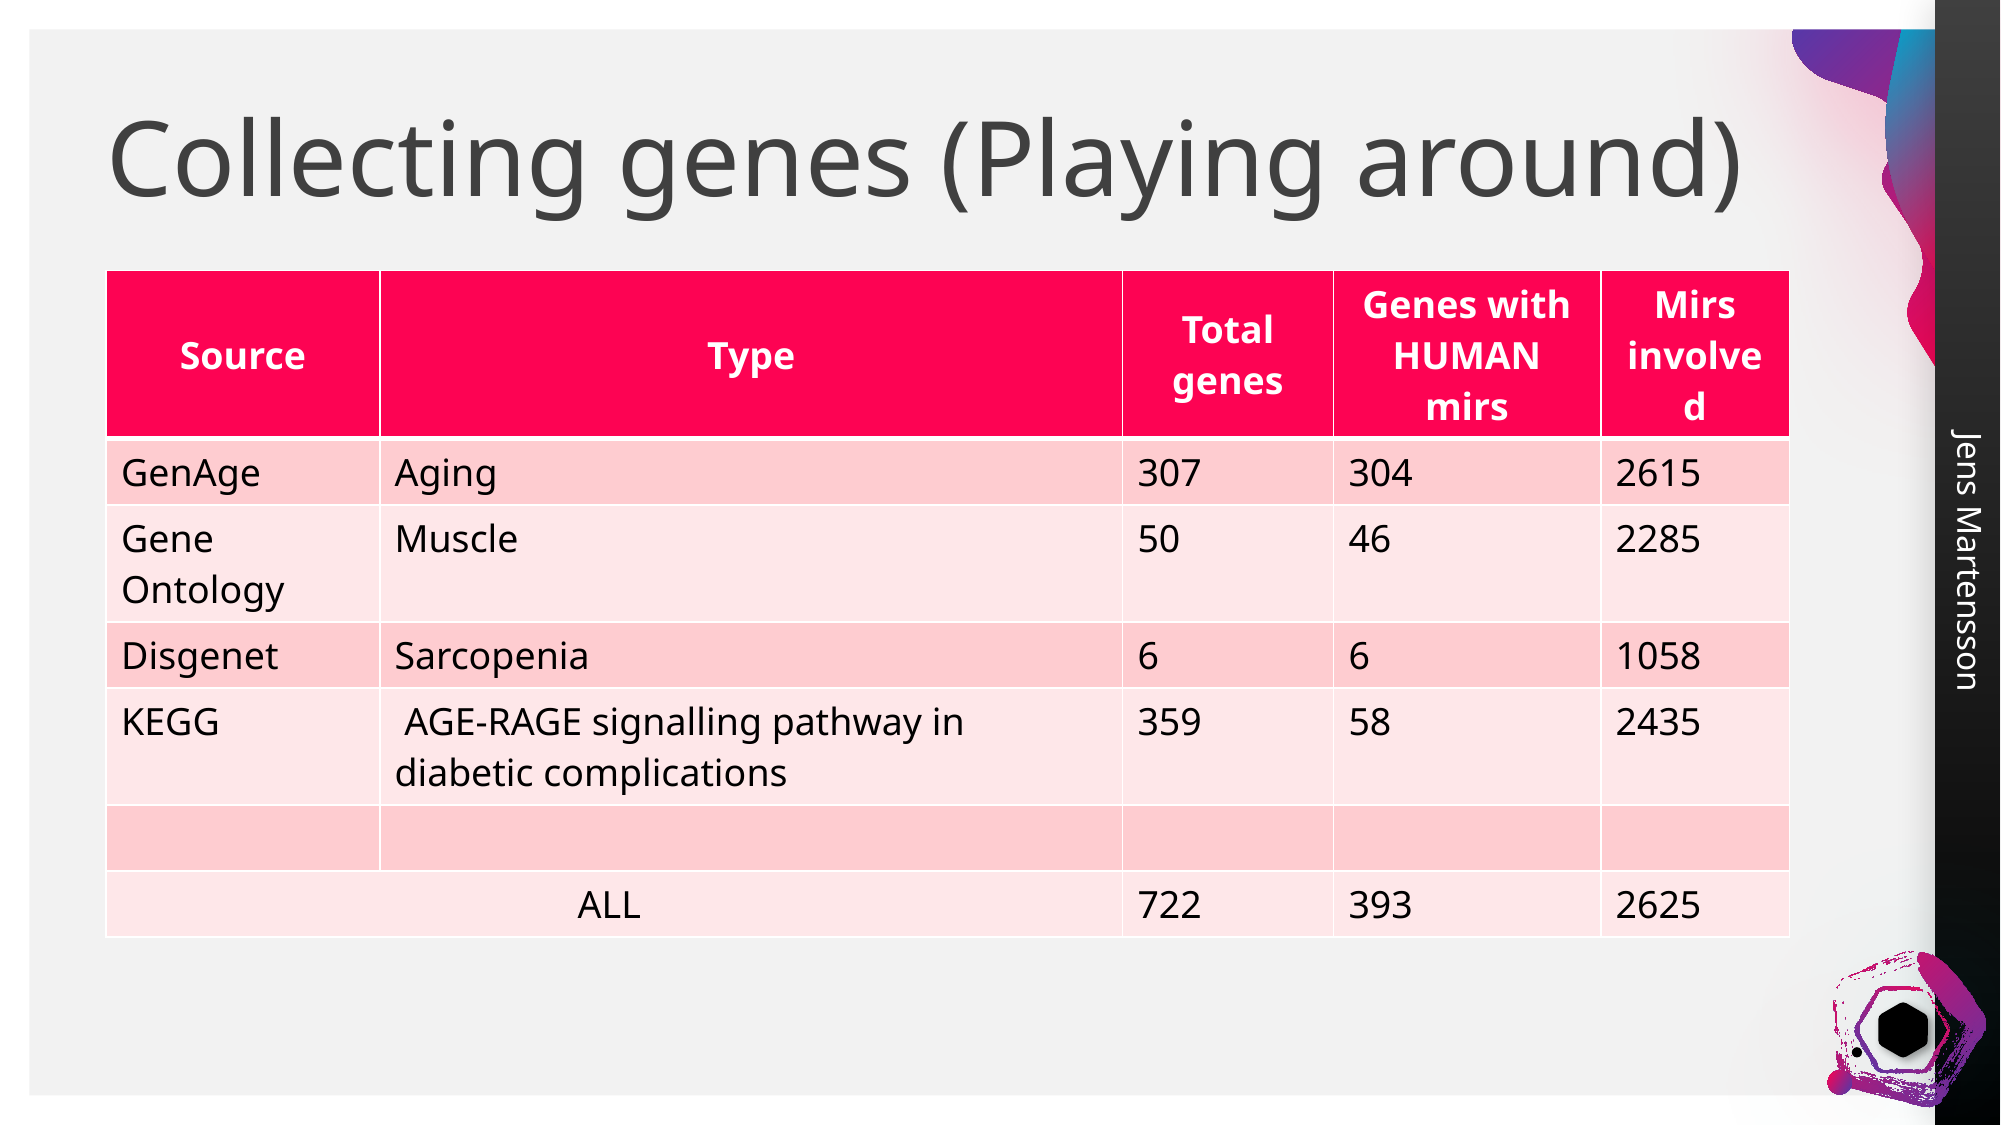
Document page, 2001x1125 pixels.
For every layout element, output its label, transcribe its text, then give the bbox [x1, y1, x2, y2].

table_cell 722 [1123, 872, 1333, 936]
table_cell 393 [1334, 872, 1600, 936]
table_cell ALL [107, 872, 1122, 936]
table_cell [107, 806, 379, 870]
table_cell 304 [1334, 441, 1600, 504]
table_cell KEGG [107, 689, 379, 804]
table_cell [1334, 806, 1600, 870]
table_cell 50 [1123, 506, 1333, 621]
table_cell 6 [1334, 623, 1600, 687]
table_cell 2435 [1602, 689, 1789, 804]
table_cell GenAge [107, 441, 379, 504]
table_cell [1602, 806, 1789, 870]
table_cell 2615 [1602, 441, 1789, 504]
table_header Source [107, 271, 379, 436]
table_cell 46 [1334, 506, 1600, 621]
table_header Mirs involved [1602, 271, 1789, 436]
table_cell AGE-RAGE signalling pathway in diabetic complications [381, 689, 1122, 804]
table_cell 58 [1334, 689, 1600, 804]
table_cell 307 [1123, 441, 1333, 504]
table_header Genes with HUMAN mirs [1334, 271, 1600, 436]
table_header Type [381, 271, 1122, 436]
table_cell Muscle [381, 506, 1122, 621]
table_cell 2625 [1602, 872, 1789, 936]
table_cell Gene Ontology [107, 506, 379, 621]
table_cell Disgenet [107, 623, 379, 687]
table_cell Aging [381, 441, 1122, 504]
table_cell 6 [1123, 623, 1333, 687]
title Collecting genes (Playing around) [106, 106, 1790, 225]
table_cell Sarcopenia [381, 623, 1122, 687]
table_cell 2285 [1602, 506, 1789, 621]
table_cell [381, 806, 1122, 870]
table_cell 1058 [1602, 623, 1789, 687]
table_header Total genes [1123, 271, 1333, 436]
table_cell 359 [1123, 689, 1333, 804]
table_cell [1123, 806, 1333, 870]
